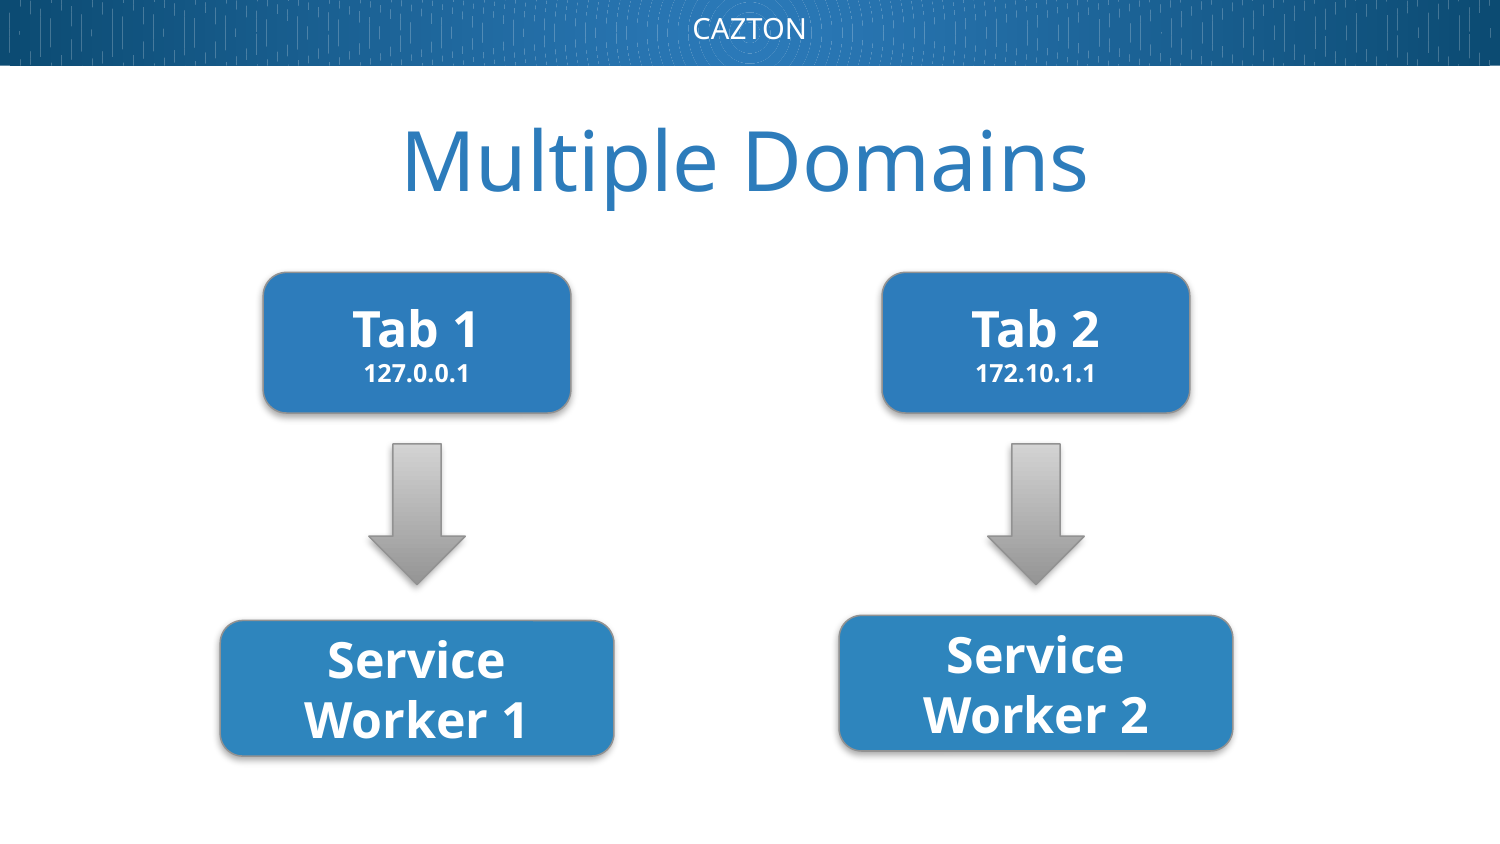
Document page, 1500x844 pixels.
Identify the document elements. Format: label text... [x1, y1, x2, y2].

text_box Service Worker 1 [219, 619, 615, 757]
title Multiple Domains [70, 87, 1421, 229]
text_box [987, 443, 1085, 586]
text_box Tab 1 127.0.0.1 [262, 271, 572, 414]
text_box Tab 2 172.10.1.1 [881, 271, 1191, 414]
text_box [368, 443, 467, 586]
text_box Service Worker 2 [838, 614, 1234, 752]
